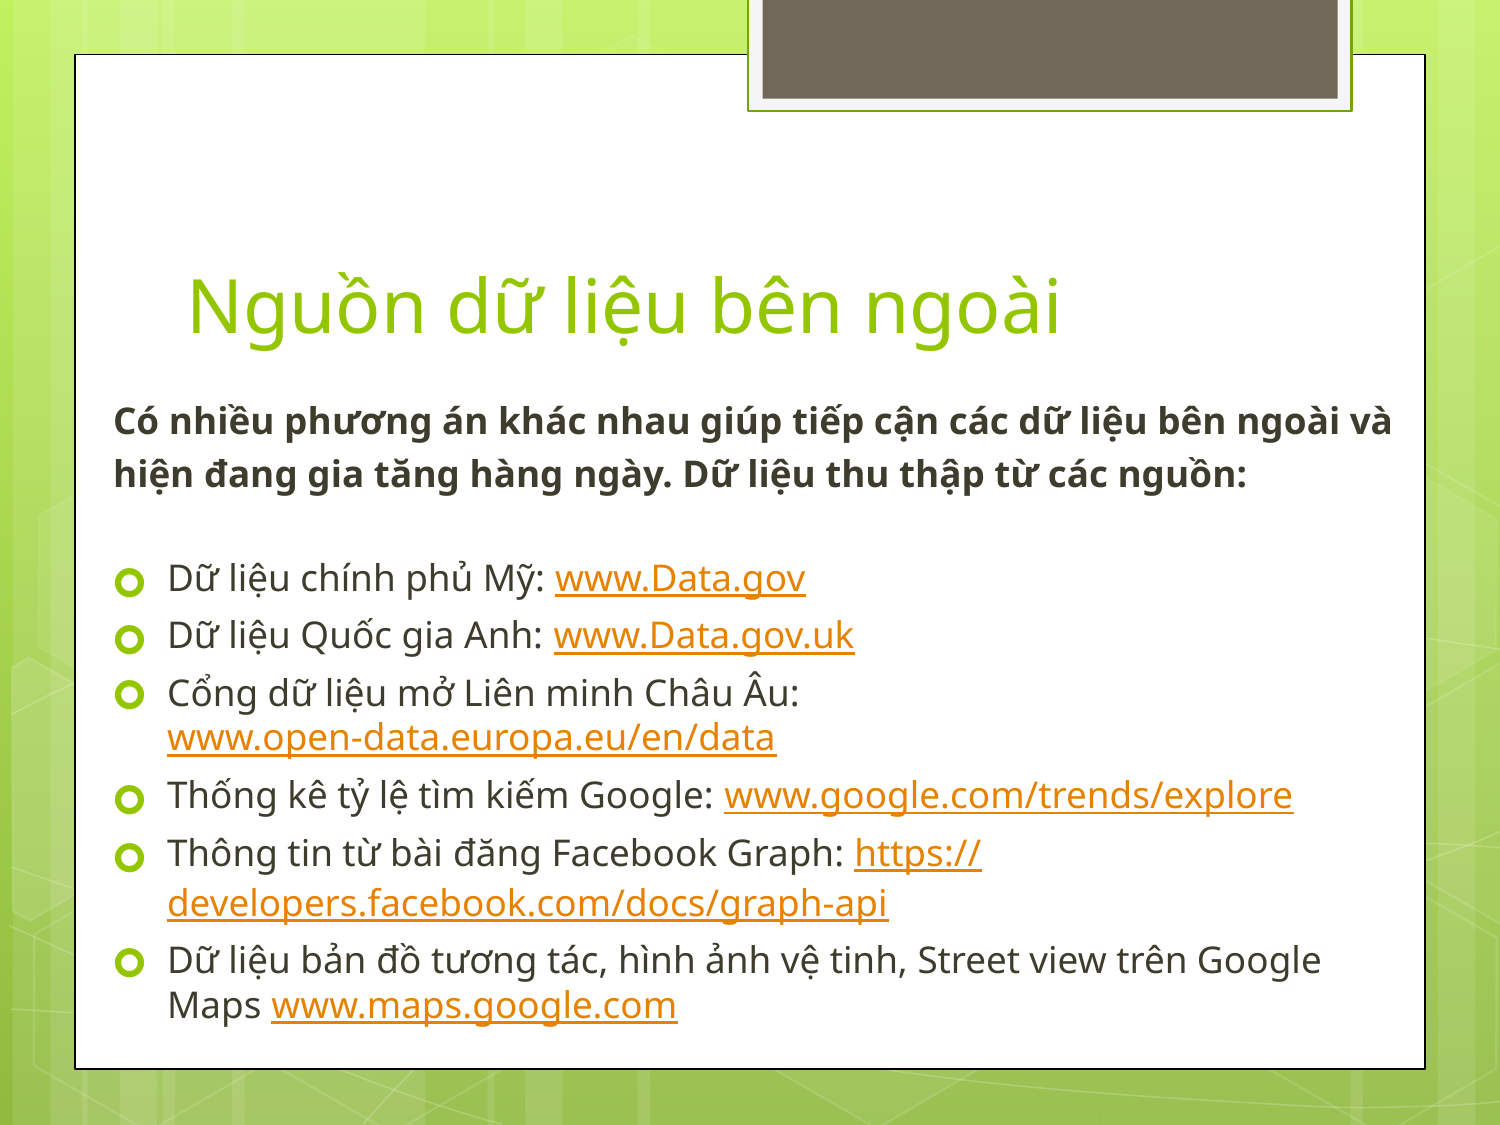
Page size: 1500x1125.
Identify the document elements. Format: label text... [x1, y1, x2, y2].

list Có nhiều phương án khác nhau giúp tiếp cận các dữ liệu bên ngoài và hiện đang gia tăng hàng ngày. Dữ liệu thu thập từ các nguồn: Dữ liệu chính phủ Mỹ: www.Data.gov Dữ liệu Quốc gia Anh: www.Data.gov.uk Cổng dữ liệu mở Liên minh Châu Âu: www.open-data.europa.eu/en/data Thống kê tỷ lệ tìm kiếm Google: www.google.com/trends/explore Thông tin từ bài đăng Facebook Graph: https://developers.facebook.com/docs/graph-api Dữ liệu bản đồ tương tác, hình ảnh vệ tinh, Street view trên Google Maps www.maps.google.com [80, 381, 1424, 1050]
title Nguồn dữ liệu bên ngoài [171, 168, 1324, 357]
